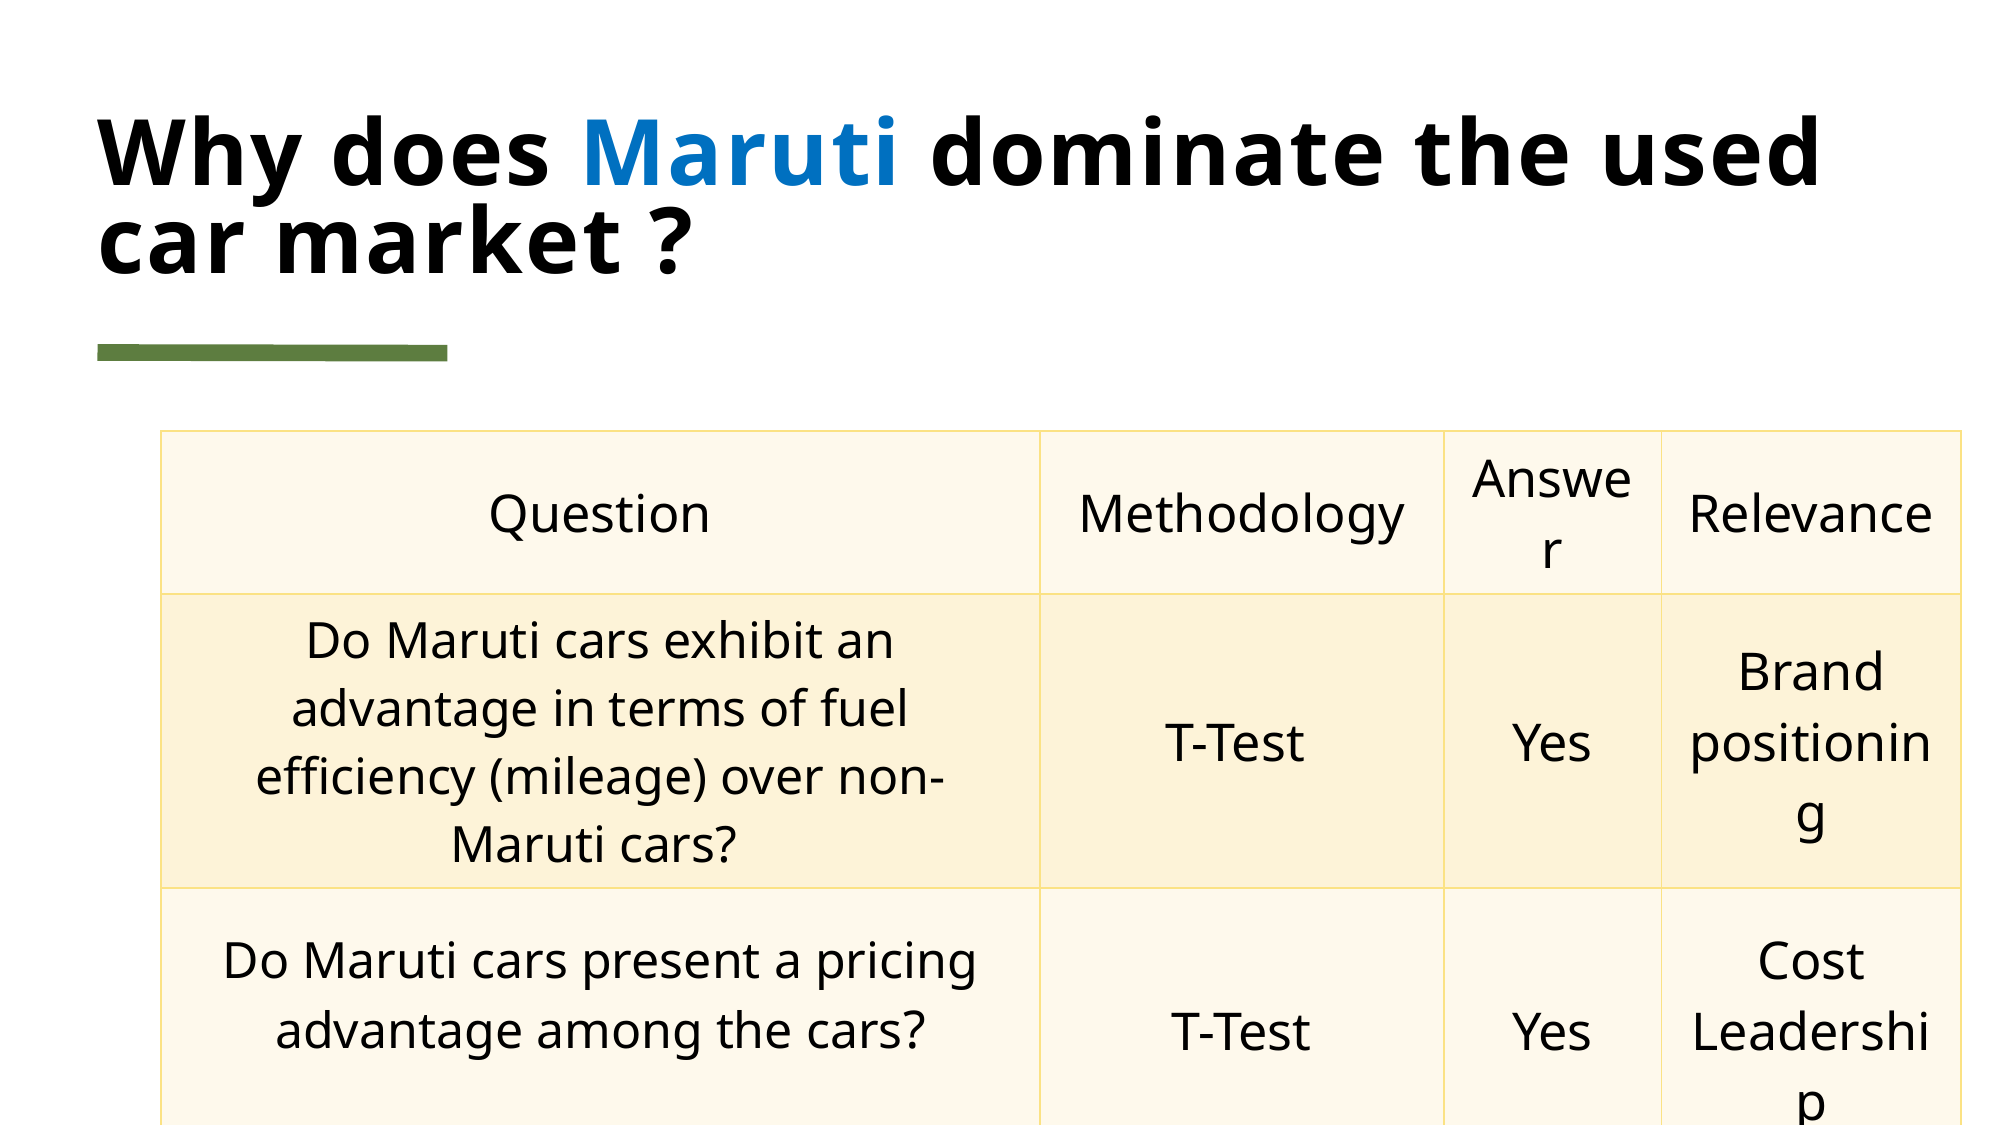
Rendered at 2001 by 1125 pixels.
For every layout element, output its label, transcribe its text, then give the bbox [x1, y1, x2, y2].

table_cell Do Maruti cars present a pricing advantage among the cars? [162, 889, 1039, 1125]
table_header Question [162, 432, 1039, 593]
table_header Methodology [1041, 432, 1443, 593]
table_cell T-Test [1041, 595, 1443, 887]
table_cell Cost Leadership [1662, 889, 1960, 1125]
table_cell Yes [1445, 595, 1661, 887]
table_cell Do Maruti cars exhibit an advantage in terms of fuel efficiency (mileage) over non-Maruti cars? [162, 595, 1039, 887]
table_header Answer [1445, 432, 1661, 593]
table_cell Yes [1445, 889, 1661, 1125]
table_cell T-Test [1041, 889, 1443, 1125]
table_cell Brand positioning [1662, 595, 1960, 887]
title Why does Maruti dominate the used car market ? [97, 33, 1898, 291]
table_header Relevance [1662, 432, 1960, 593]
